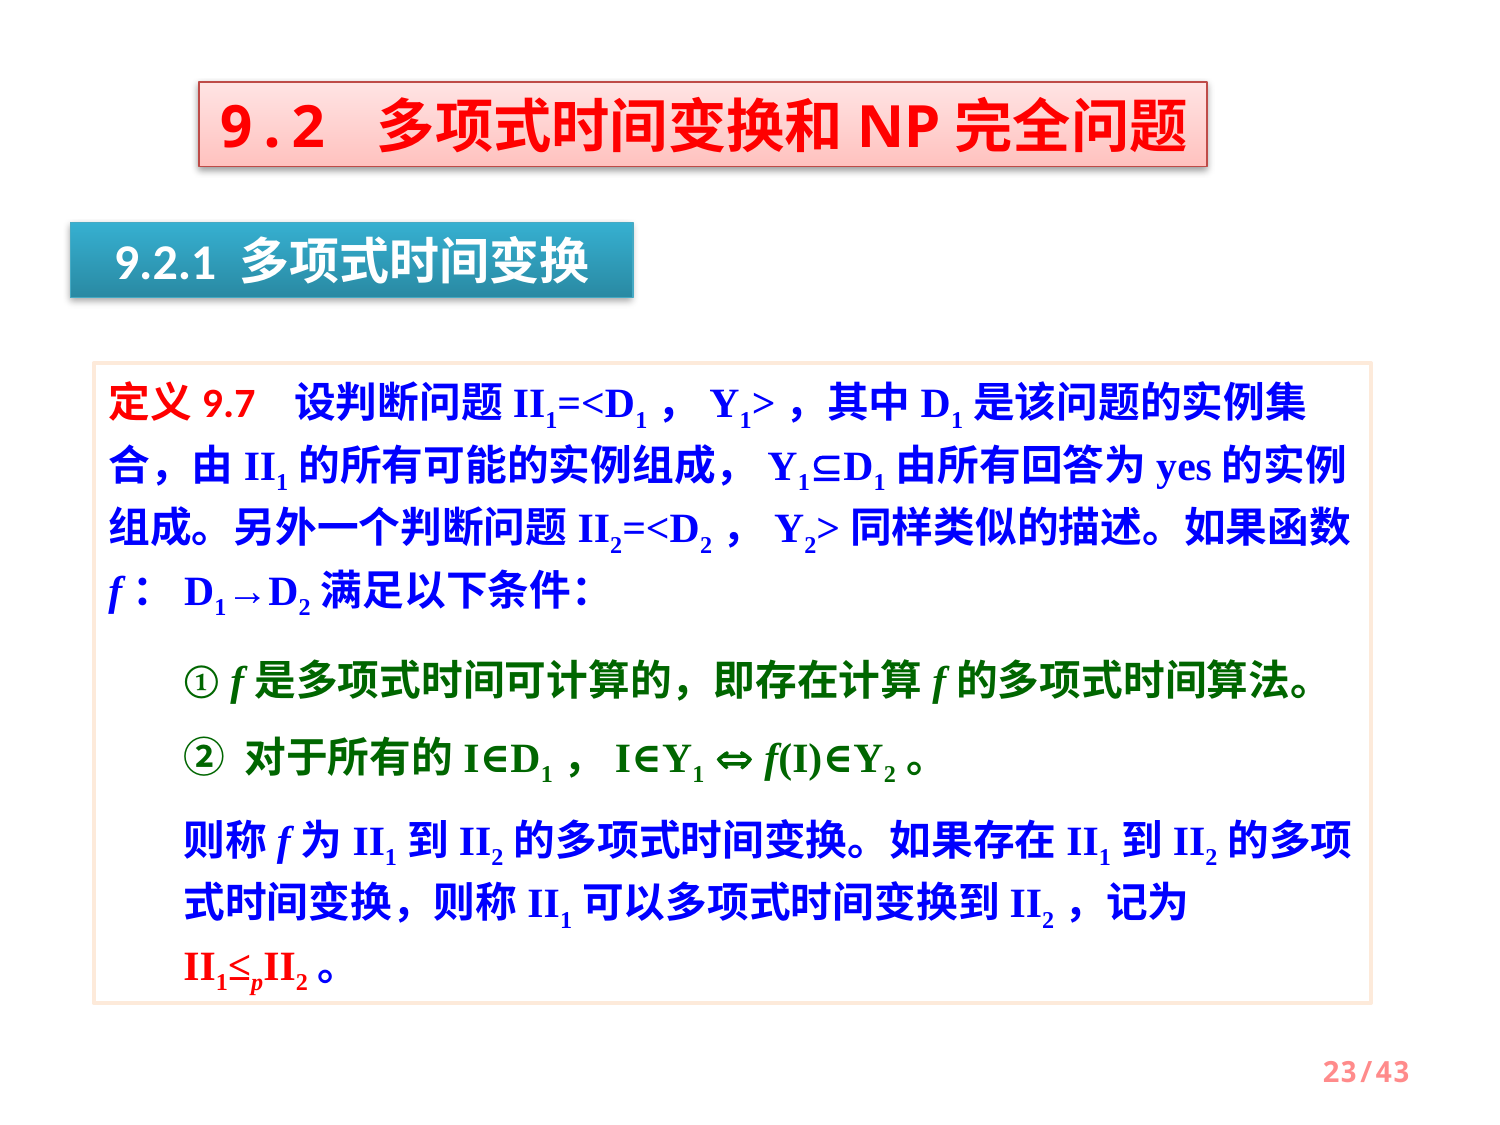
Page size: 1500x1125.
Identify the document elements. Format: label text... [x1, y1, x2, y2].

text_box 9.2 多项式时间变换和NP完全问题 [198, 81, 1208, 167]
text_box 定义9.7 设判断问题II1=<D1，Y1>，其中D1是该问题的实例集合，由II1的所有可能的实例组成，Y1D1由所有回答为yes的实例组成。另外一个判断问题II2=<D2，Y2>同样类似的描述。如果函数f：D1→D2满足以下条件： ① f是多项式时间可计算的，即存在计算f的多项式时间算法。 ② 对于所有的I∈D1，I∈Y1  f(I)∈Y2。 则称f为II1到II2的多项式时间变换。如果存在II1到II2的多项式时间变换，则称II1可以多项式时间变换到II2，记为II1≤pII2。 [92, 361, 1373, 1005]
text_box 9.2.1 多项式时间变换 [70, 222, 634, 298]
slide_number 23/43 [1074, 1042, 1425, 1103]
